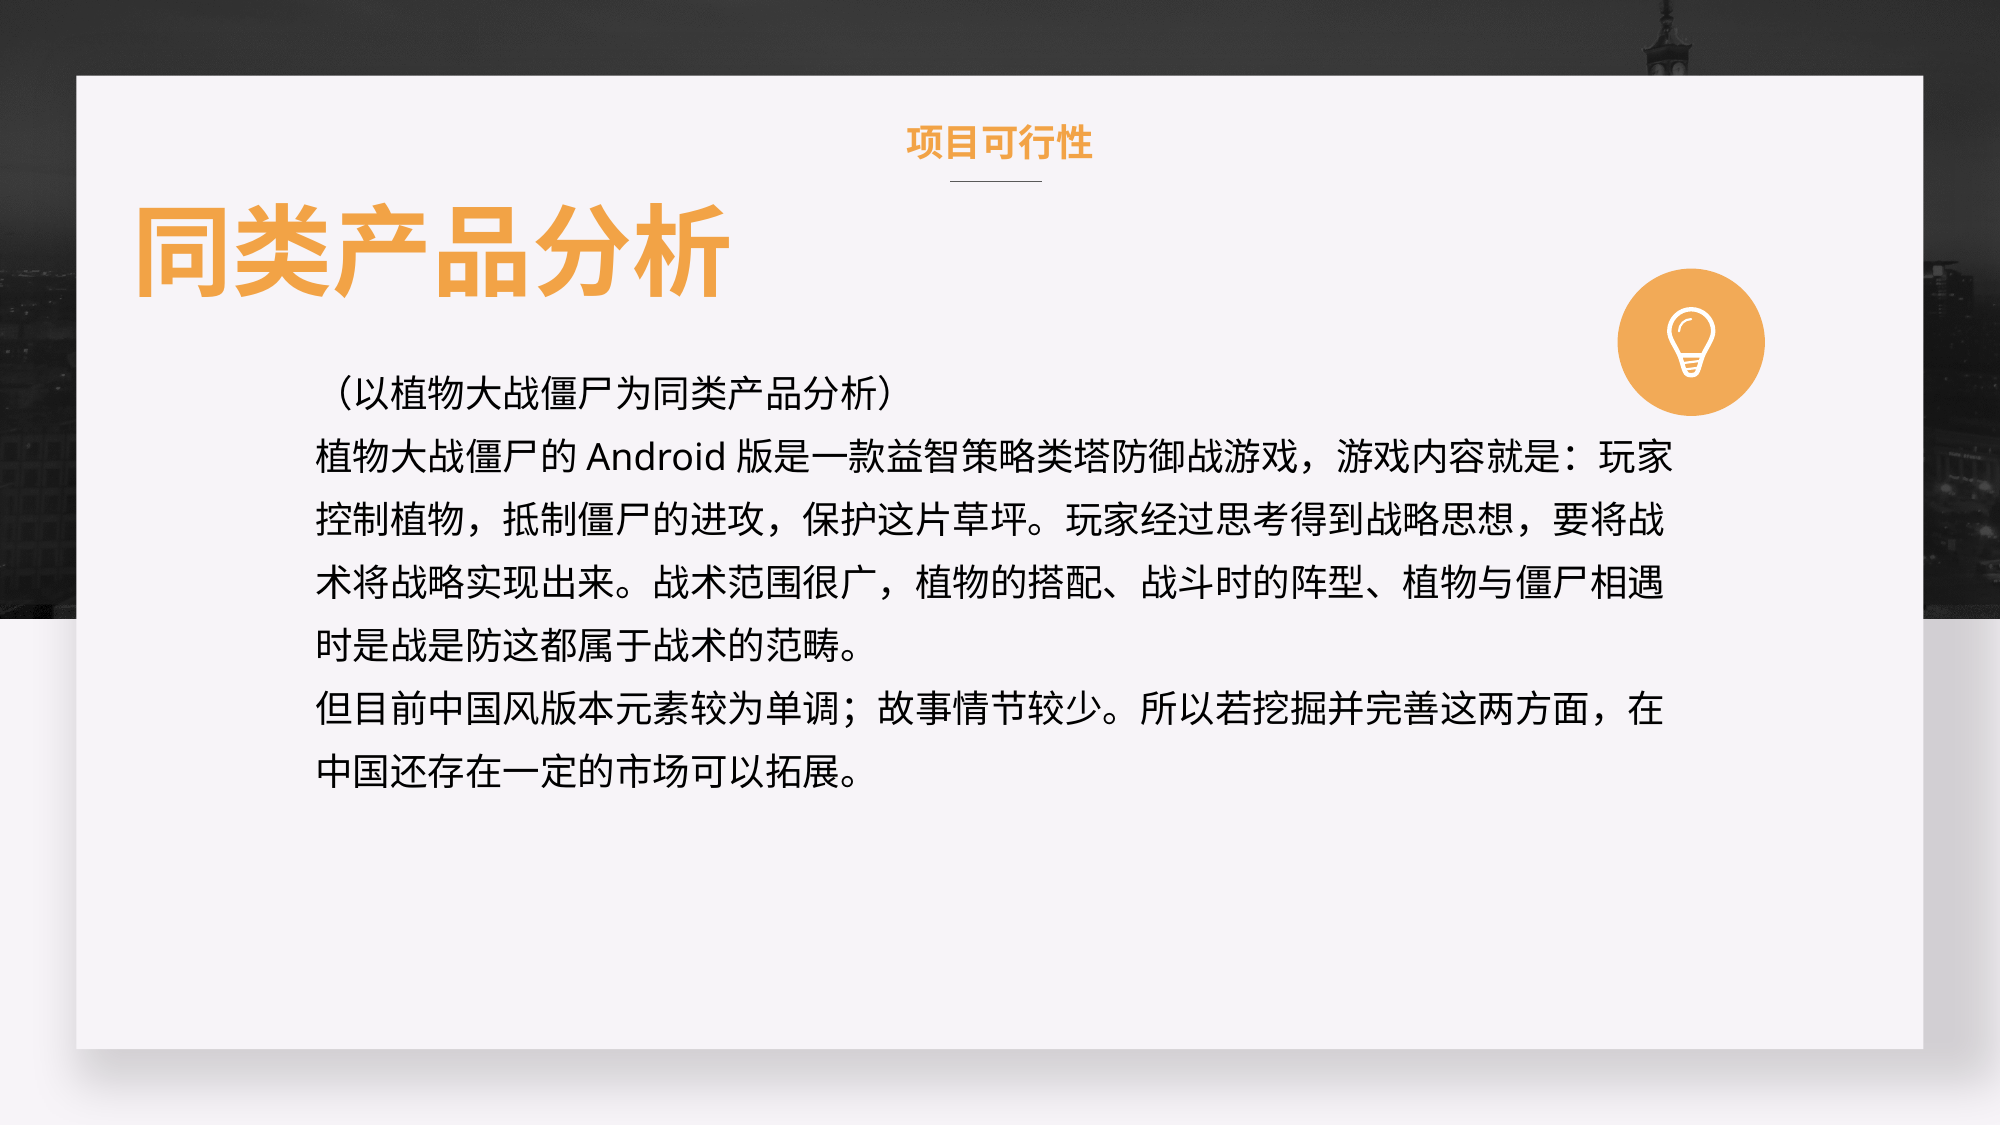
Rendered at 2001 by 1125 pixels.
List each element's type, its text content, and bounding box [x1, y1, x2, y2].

text_box （以植物大战僵尸为同类产品分析） 植物大战僵尸的Android版是一款益智策略类塔防御战游戏，游戏内容就是：玩家控制植物，抵制僵尸的进攻，保护这片草坪。玩家经过思考得到战略思想，要将战术将战略实现出来。战术范围很广，植物的搭配、战斗时的阵型、植物与僵尸相遇时是战是防这都属于战术的范畴。 但目前中国风版本元素较为单调；故事情节较少。所以若挖掘并完善这两方面，在中国还存在一定的市场可以拓展。 [300, 619, 1699, 801]
text_box [75, 619, 1924, 1050]
picture [0, 0, 2000, 619]
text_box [1617, 268, 1765, 416]
